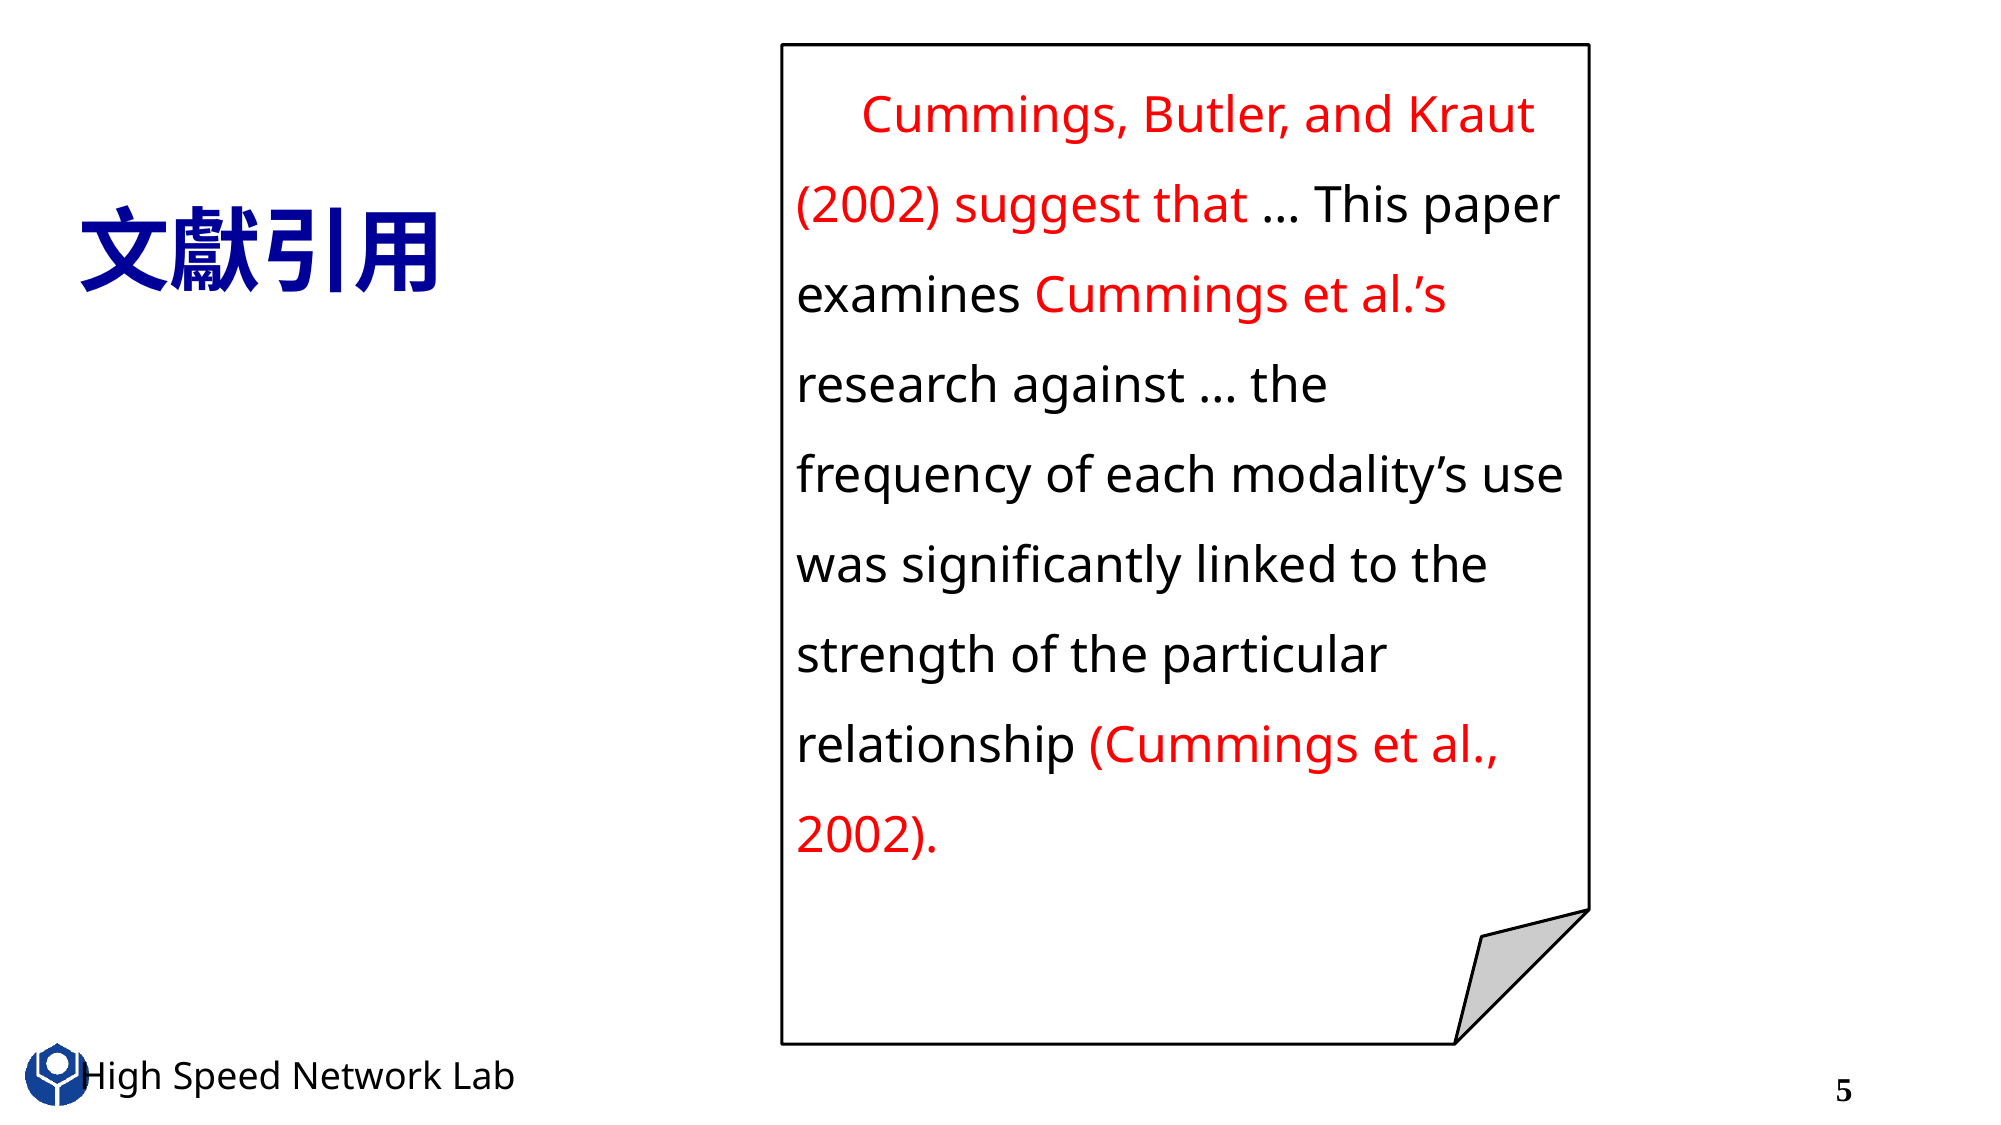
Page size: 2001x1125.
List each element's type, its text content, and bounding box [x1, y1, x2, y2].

picture [25, 1043, 89, 1106]
title 文獻引用 [63, 62, 722, 311]
text_box Cummings, Butler, and Kraut (2002) suggest that … This paper examines Cummings et al.’s research against … the frequency of each modality’s use was significantly linked to the strength of the particular relationship (Cummings et al., 2002). [781, 44, 1590, 1045]
slide_number 5 [1820, 1059, 1969, 1106]
